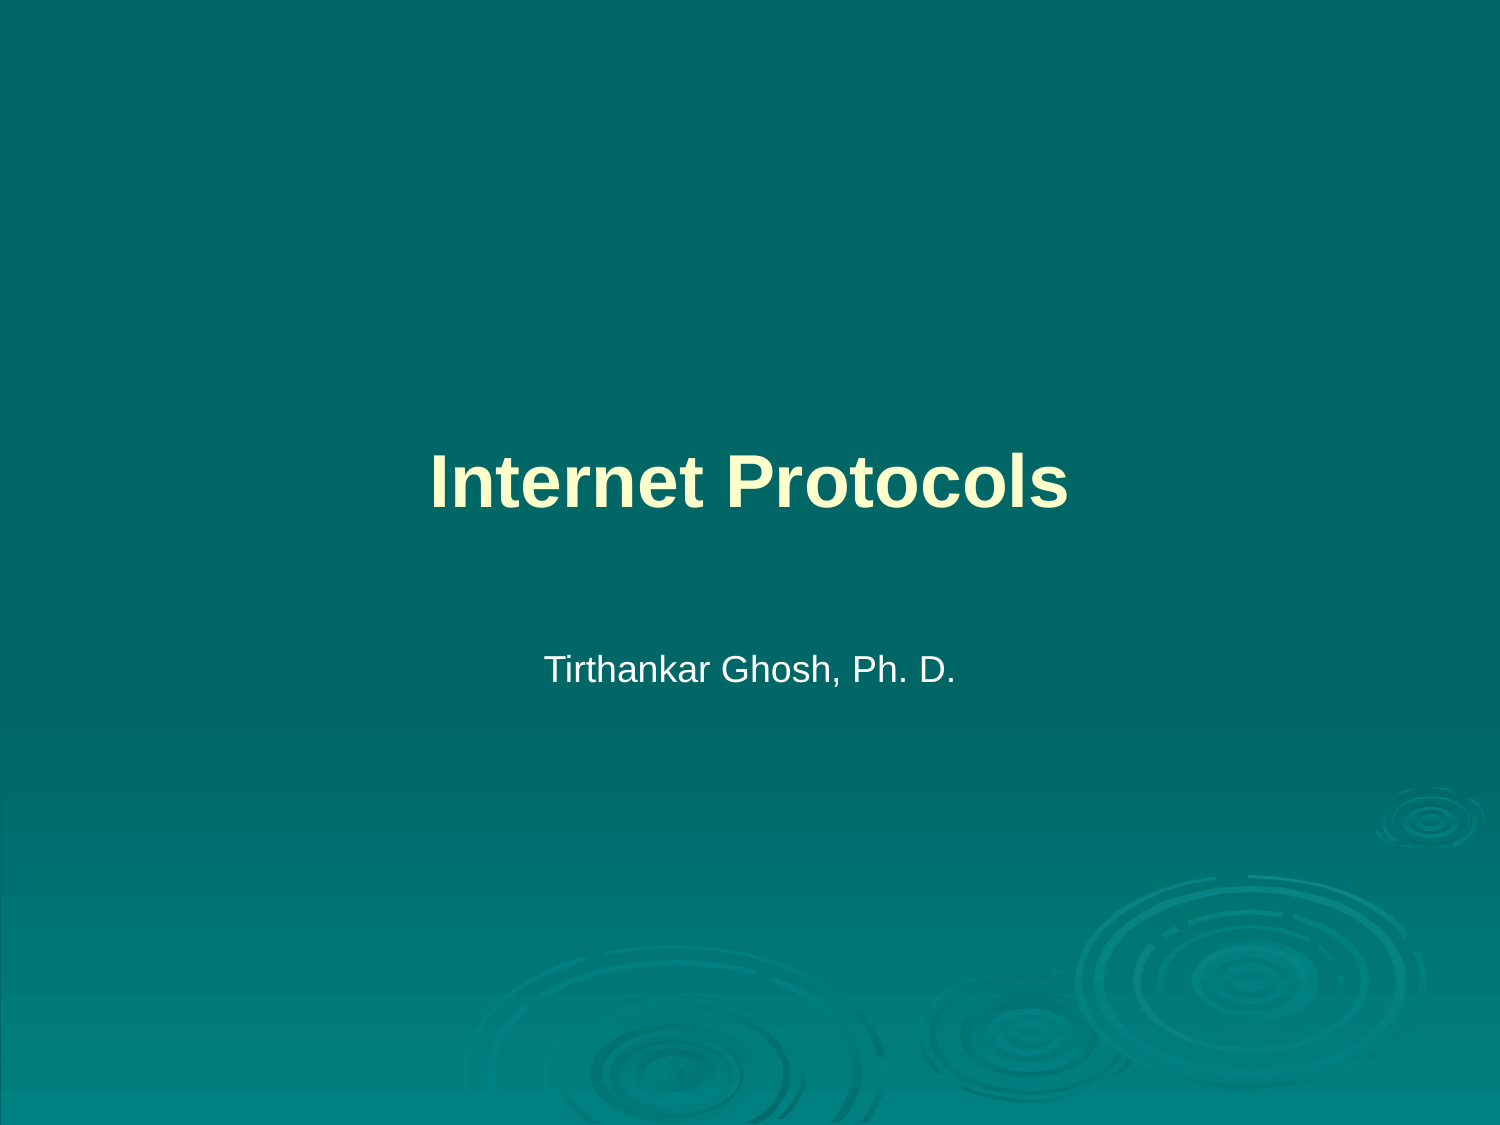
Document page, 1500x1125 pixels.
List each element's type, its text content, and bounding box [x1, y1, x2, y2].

subtitle Tirthankar Ghosh, Ph. D. [224, 637, 1276, 926]
text_box Internet Protocols [50, 424, 1450, 531]
